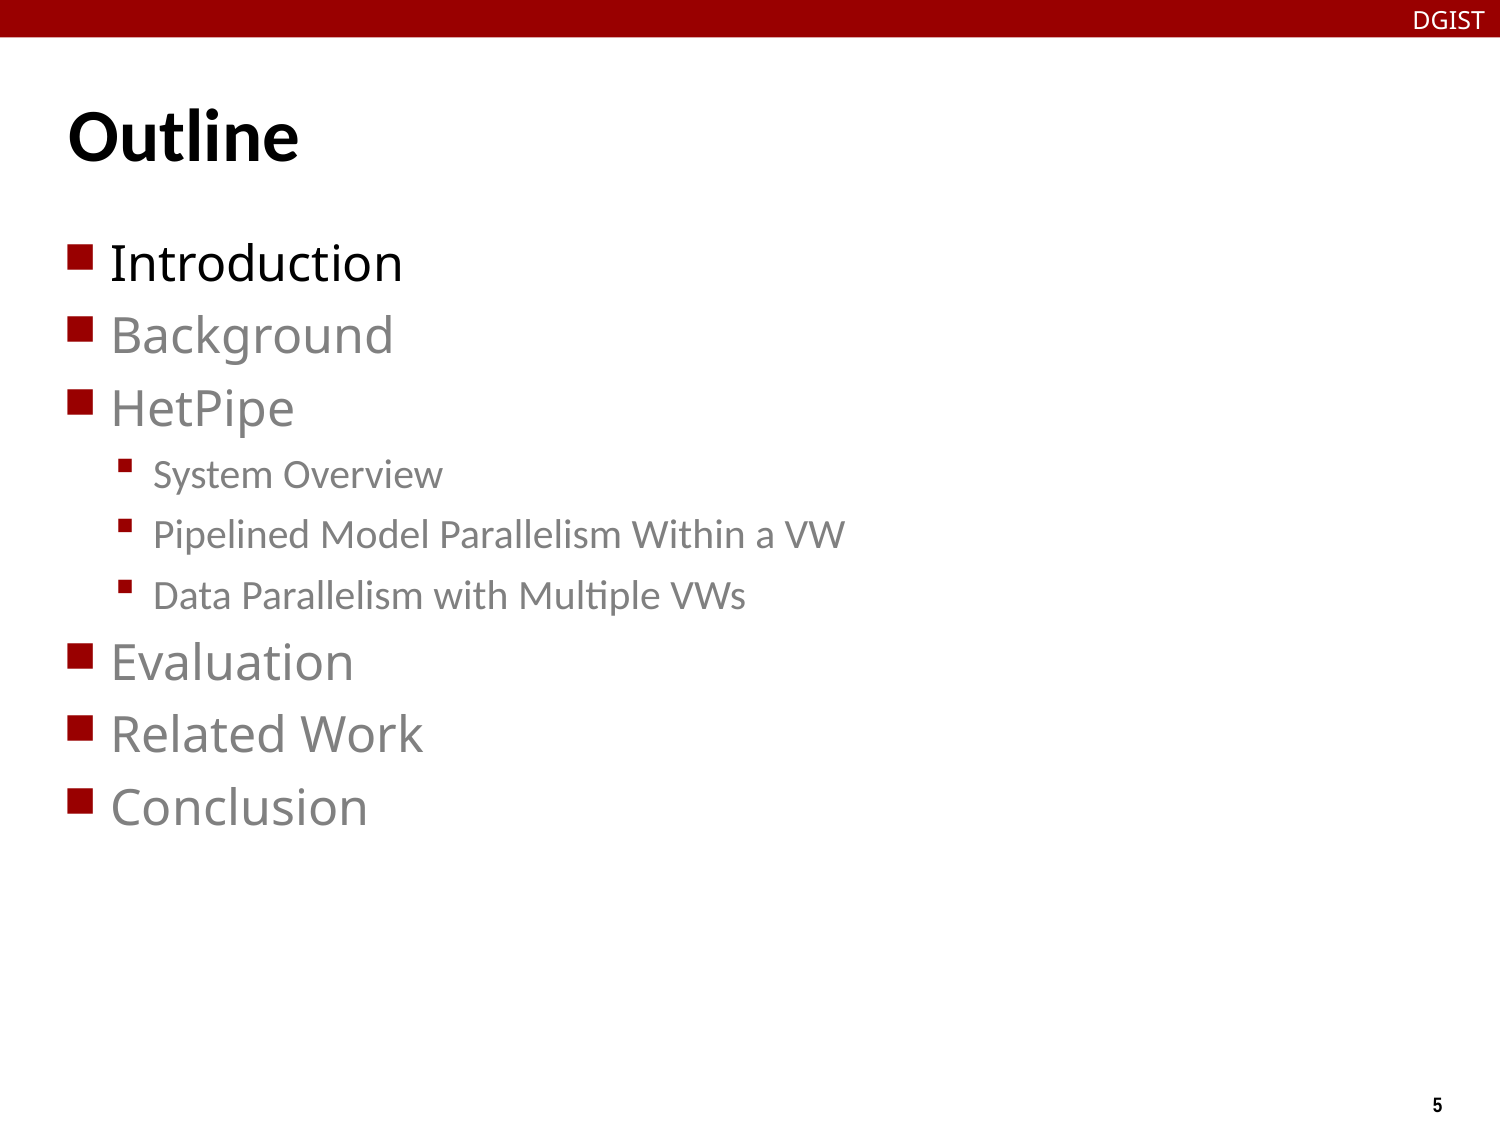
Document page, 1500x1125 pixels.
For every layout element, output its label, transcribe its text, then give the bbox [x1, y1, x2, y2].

text_box DGIST [1412, 4, 1500, 34]
title Outline [62, 41, 1438, 222]
text_box [0, 0, 1500, 38]
list Introduction Background HetPipe System Overview Pipelined Model Parallelism Within a VW Data Parallelism with Multiple VWs Evaluation Related Work Conclusion [62, 224, 1438, 1047]
